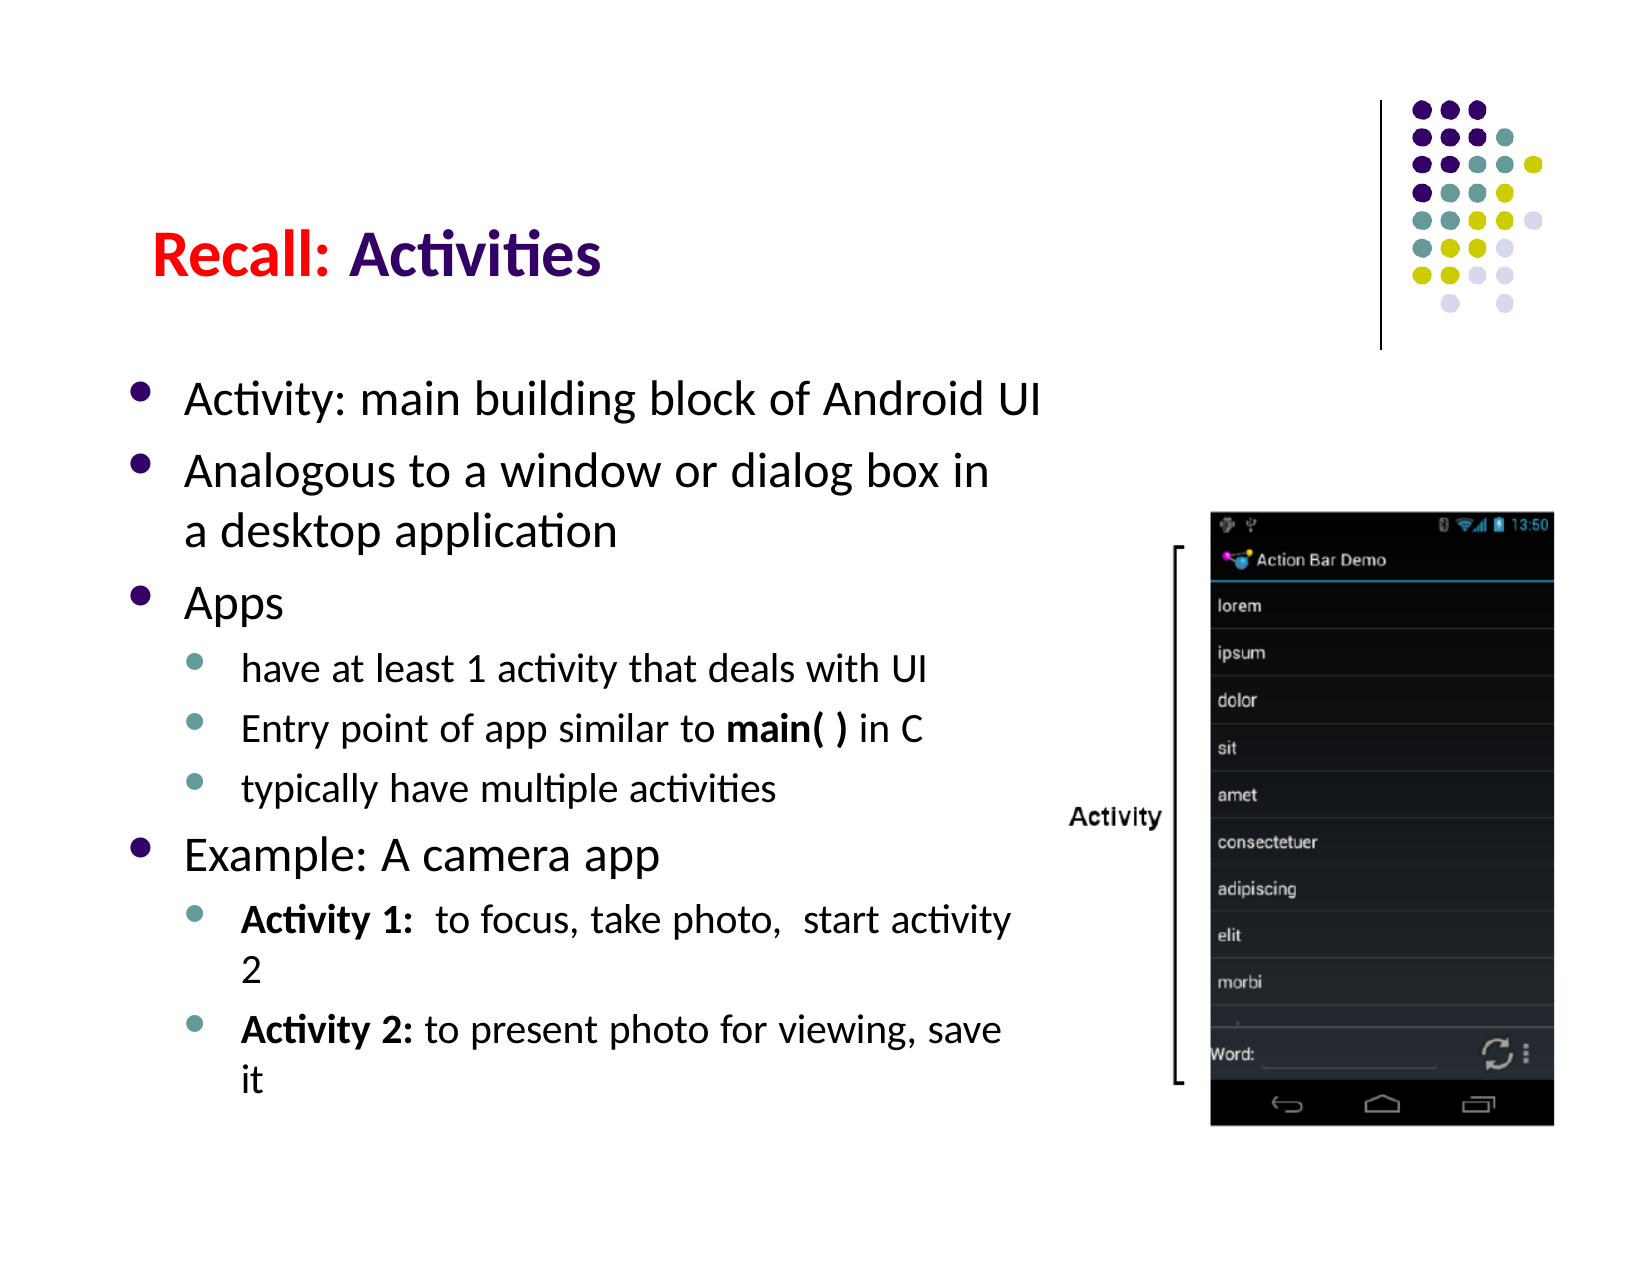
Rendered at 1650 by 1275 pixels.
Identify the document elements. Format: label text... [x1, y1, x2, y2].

text_box Recall: Activities [150, 210, 608, 291]
picture [1412, 100, 1543, 313]
text_box Activity: main building block of Android UI Analogous to a window or dialog box in a desktop application Apps have at least 1 activity that deals with UI Entry point of app similar to main( ) in C typically have multiple activities Example: A camera app Activity 1: to focus, take photo, start activity 2 Activity 2: to present photo for viewing, save it [125, 365, 1047, 1103]
text_box [1064, 499, 1563, 1134]
